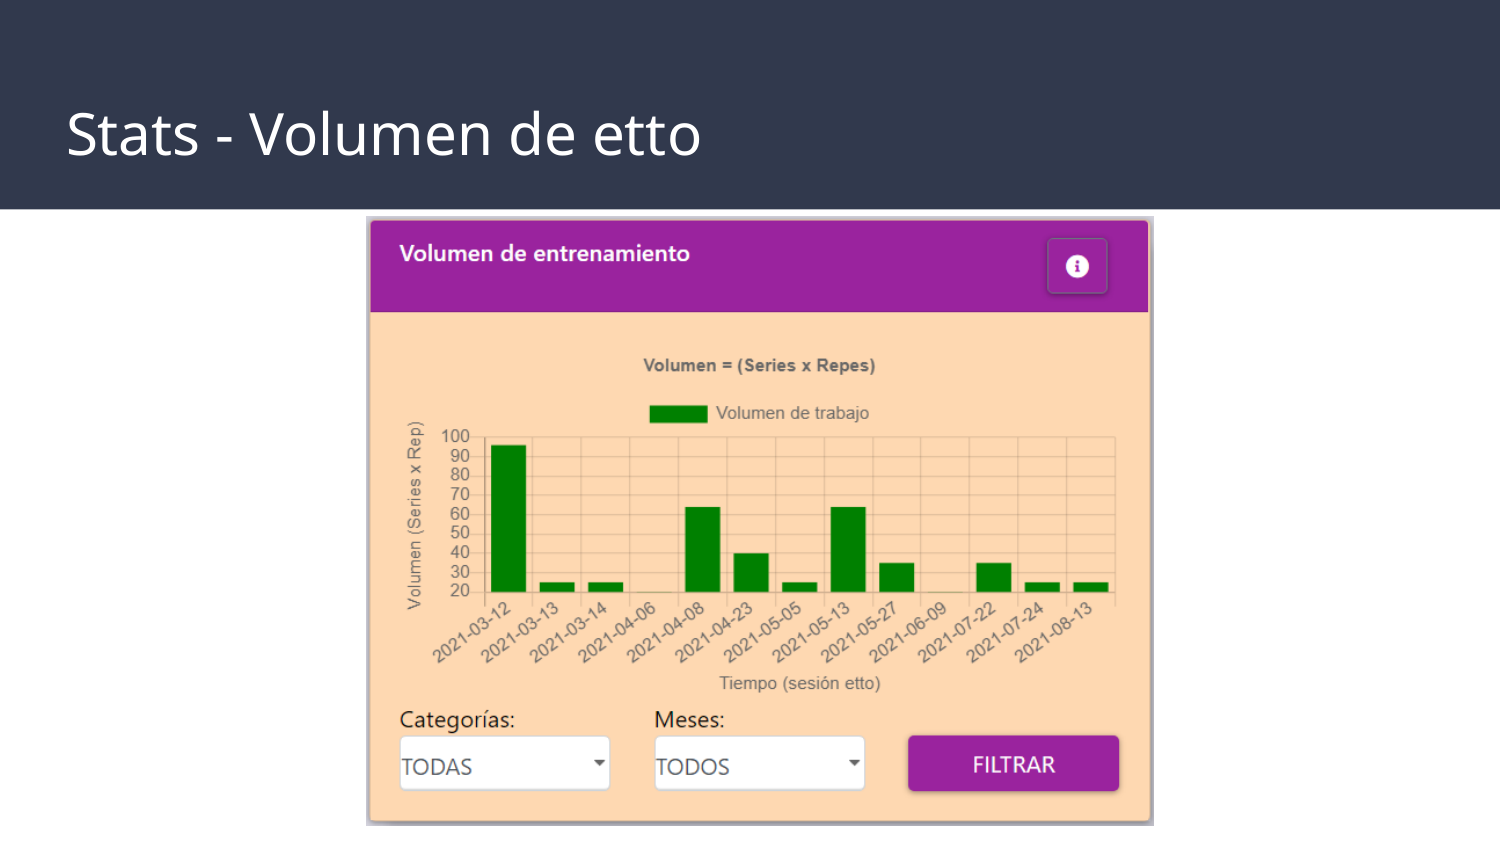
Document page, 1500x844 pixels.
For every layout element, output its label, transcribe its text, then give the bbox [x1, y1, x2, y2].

title Stats - Volumen de etto [51, 82, 1449, 185]
picture [365, 216, 1154, 826]
